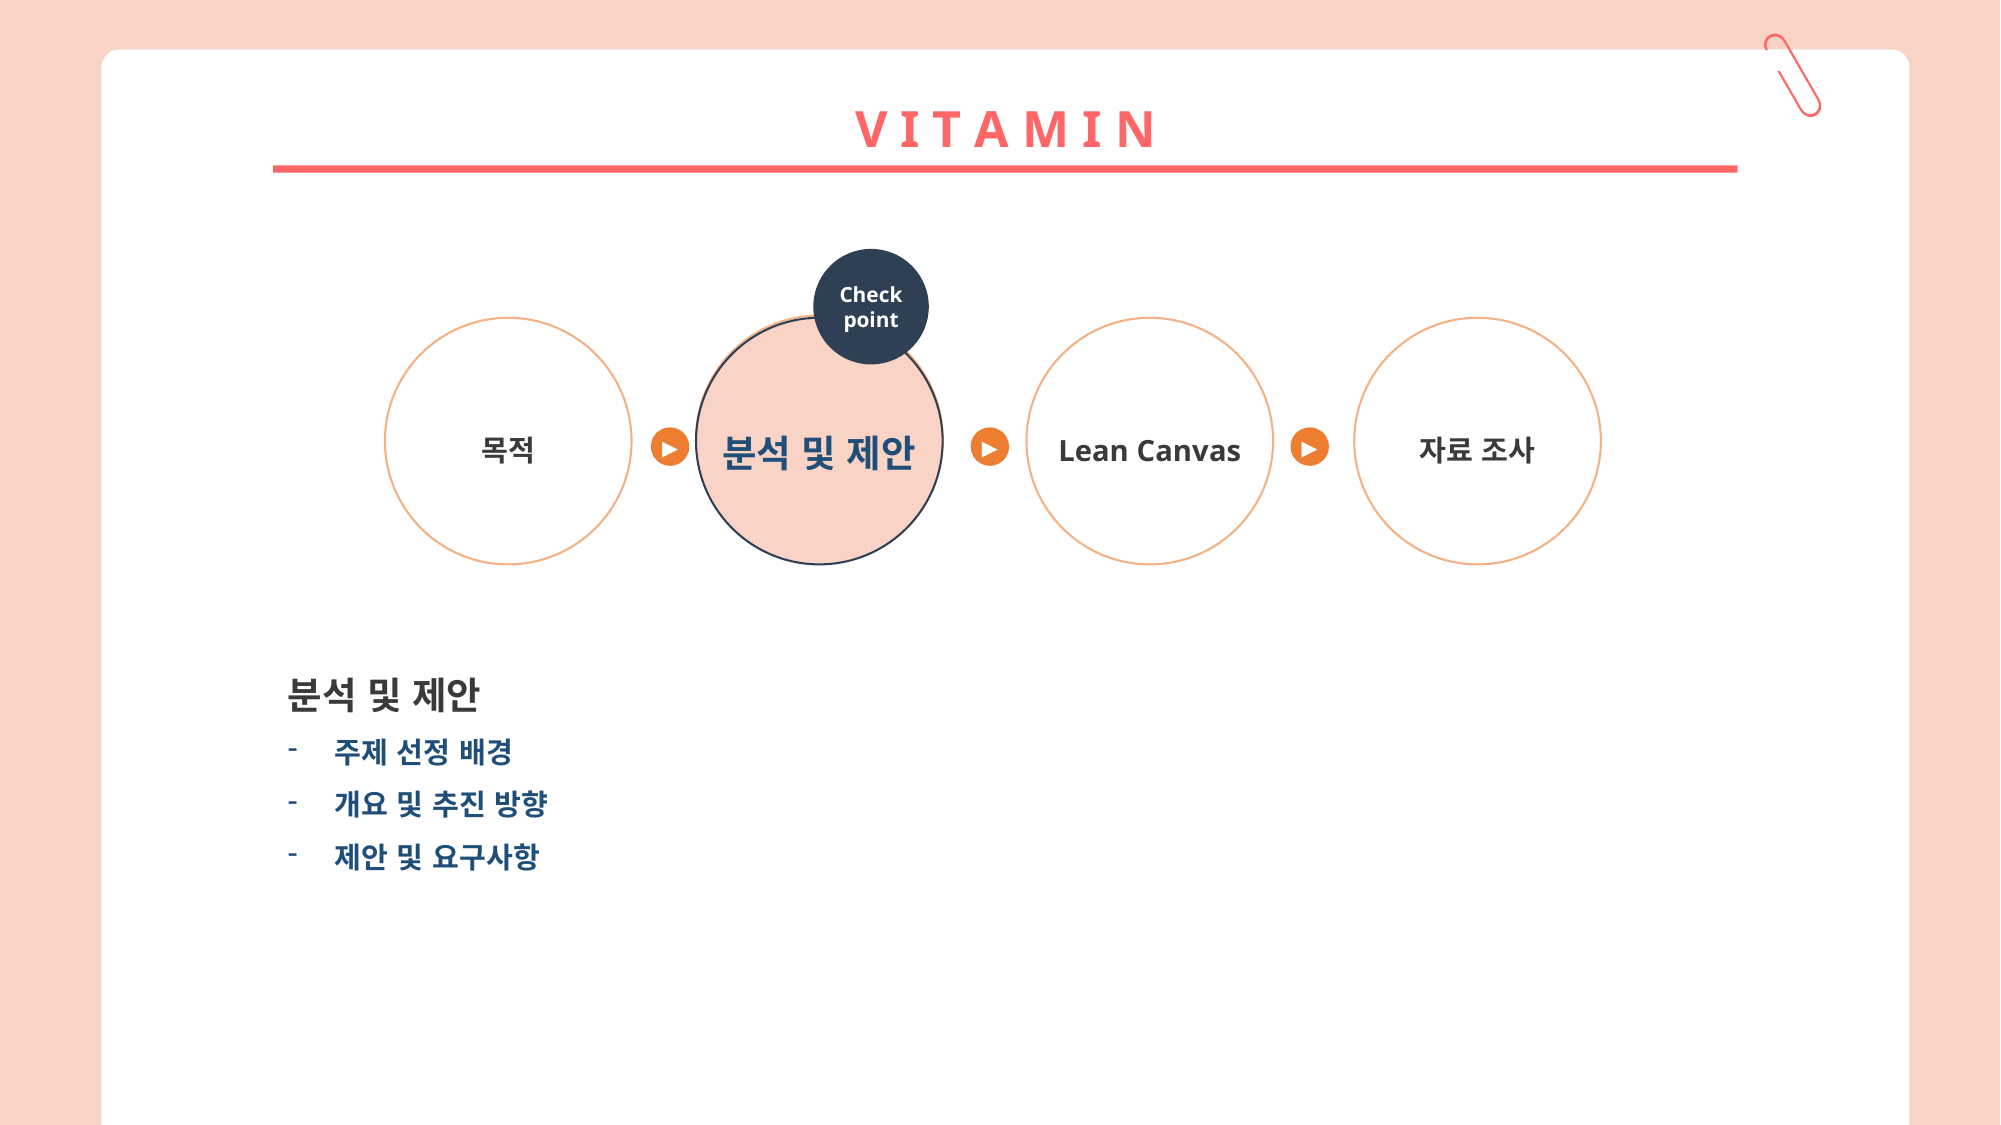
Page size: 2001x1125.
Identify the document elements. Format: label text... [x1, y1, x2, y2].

text_box Lean Canvas [1025, 316, 1275, 566]
text_box ▶ [649, 426, 691, 467]
text_box 목적 [383, 316, 633, 566]
text_box [272, 164, 1739, 174]
text_box 분석 및 제안 [694, 316, 944, 566]
text_box 분석 및 제안 주제 선정 배경 개요 및 추진 방향 제안 및 요구사항 [273, 641, 1788, 882]
text_box V I T A M I N [505, 60, 1506, 166]
text_box ▶ [1289, 426, 1331, 467]
text_box [0, 0, 2000, 1125]
text_box [1763, 32, 1823, 119]
text_box 목적 [701, 314, 812, 399]
text_box 자료 조사 [1353, 316, 1602, 566]
text_box Check point [812, 247, 930, 366]
text_box ▶ [969, 426, 1011, 467]
